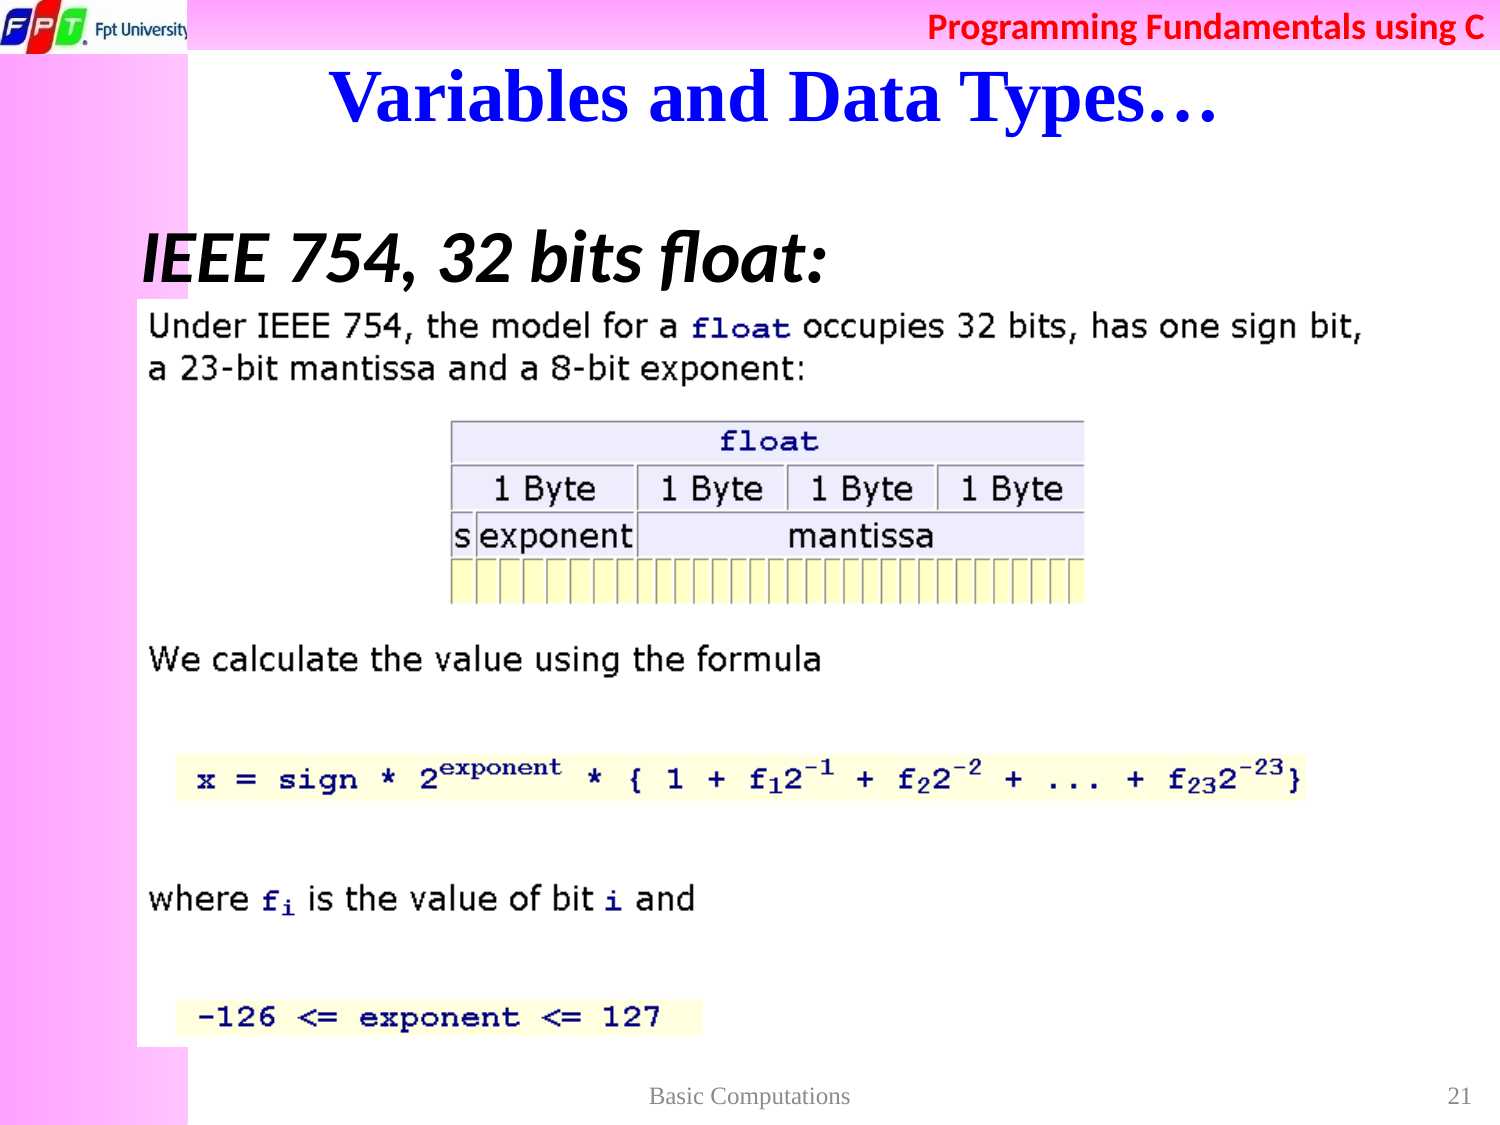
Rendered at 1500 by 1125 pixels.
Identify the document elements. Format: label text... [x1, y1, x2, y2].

picture [0, 0, 188, 54]
list IEEE 754, 32 bits float: [125, 200, 1425, 313]
footer Basic Computations [512, 1074, 988, 1116]
title Variables and Data Types… [125, 45, 1425, 138]
slide_number 21 [1137, 1074, 1488, 1116]
picture [137, 299, 1379, 1048]
